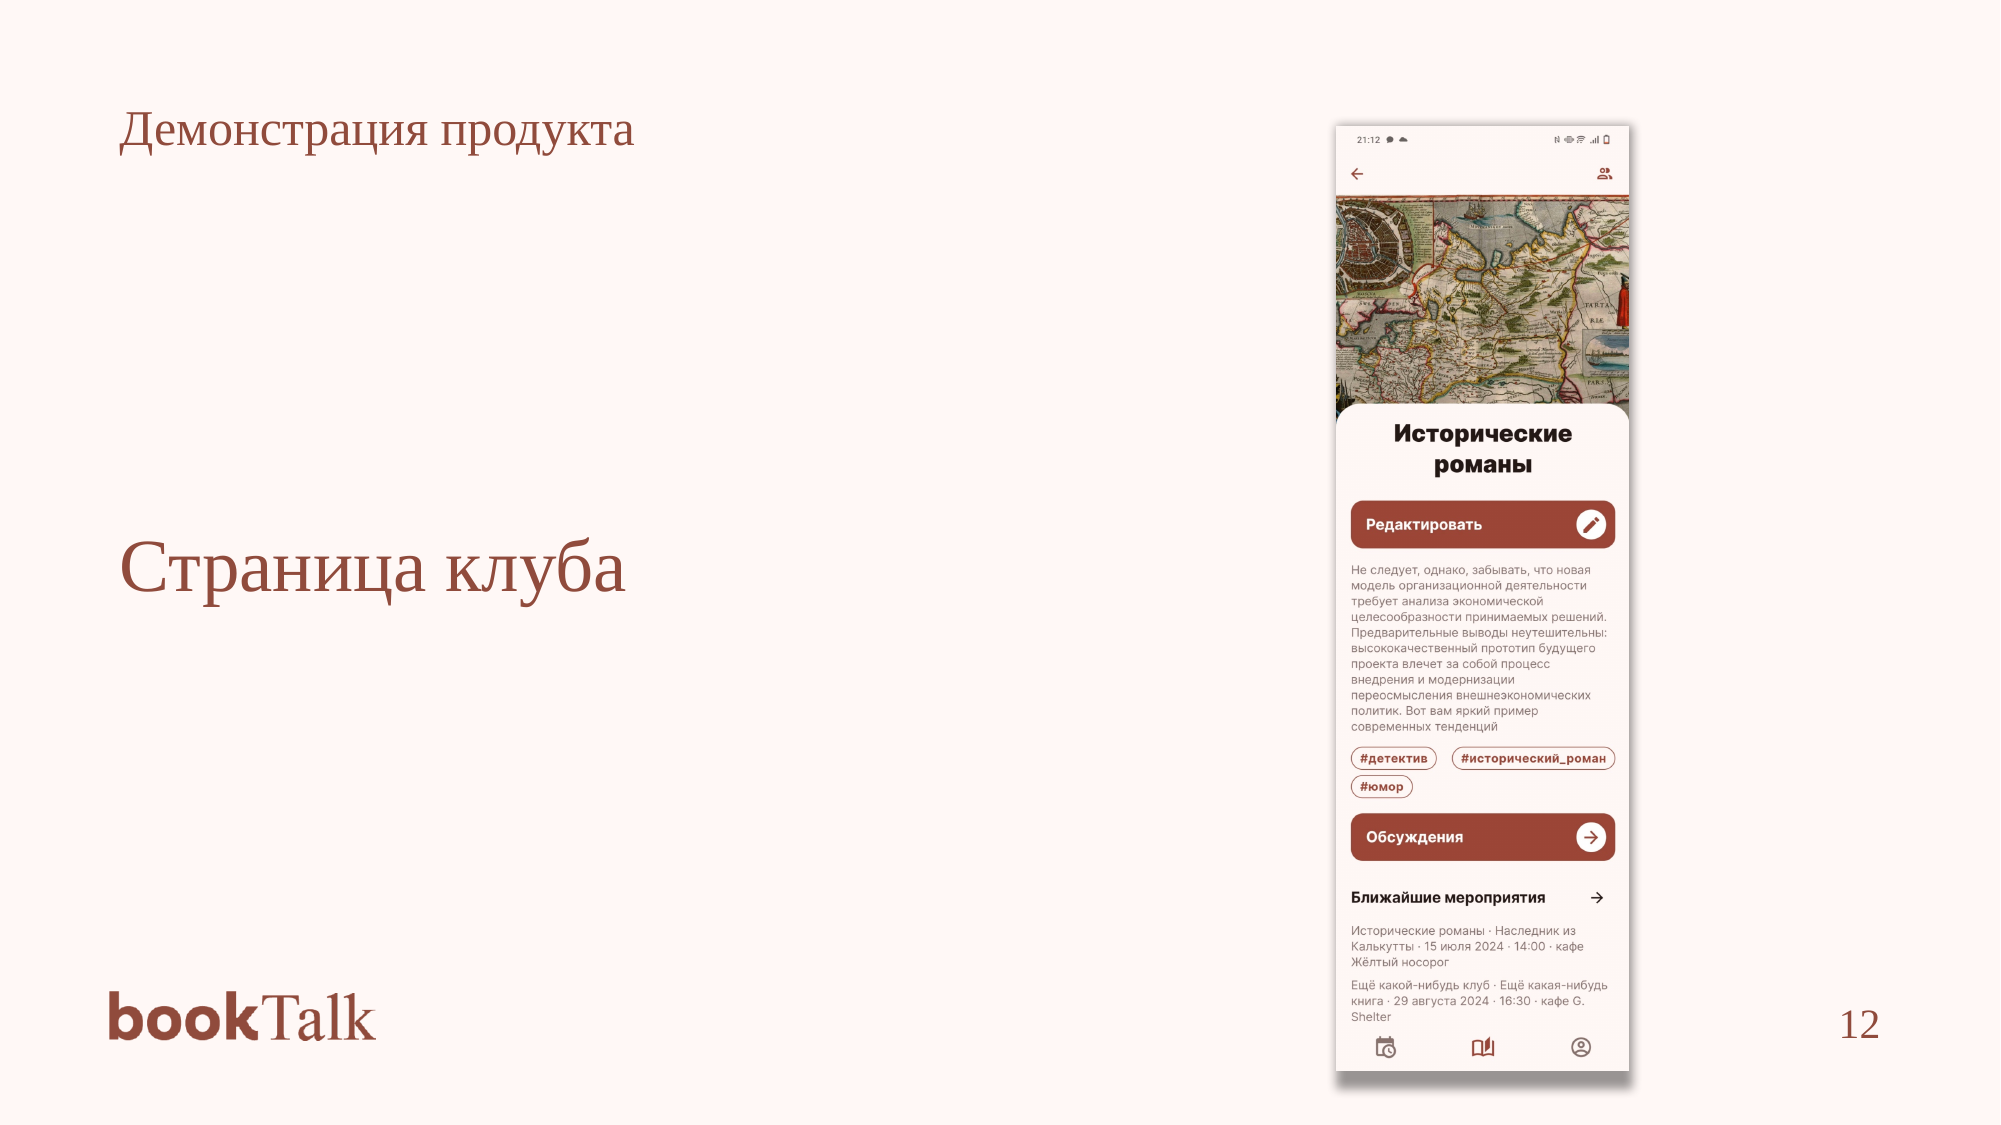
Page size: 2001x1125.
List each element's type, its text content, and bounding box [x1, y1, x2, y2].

picture [104, 983, 376, 1061]
text_box Демонстрация продукта [104, 88, 1935, 163]
text_box Страница клуба [104, 509, 1031, 615]
slide_number 12 [1640, 992, 1896, 1052]
picture [1336, 125, 1629, 1071]
